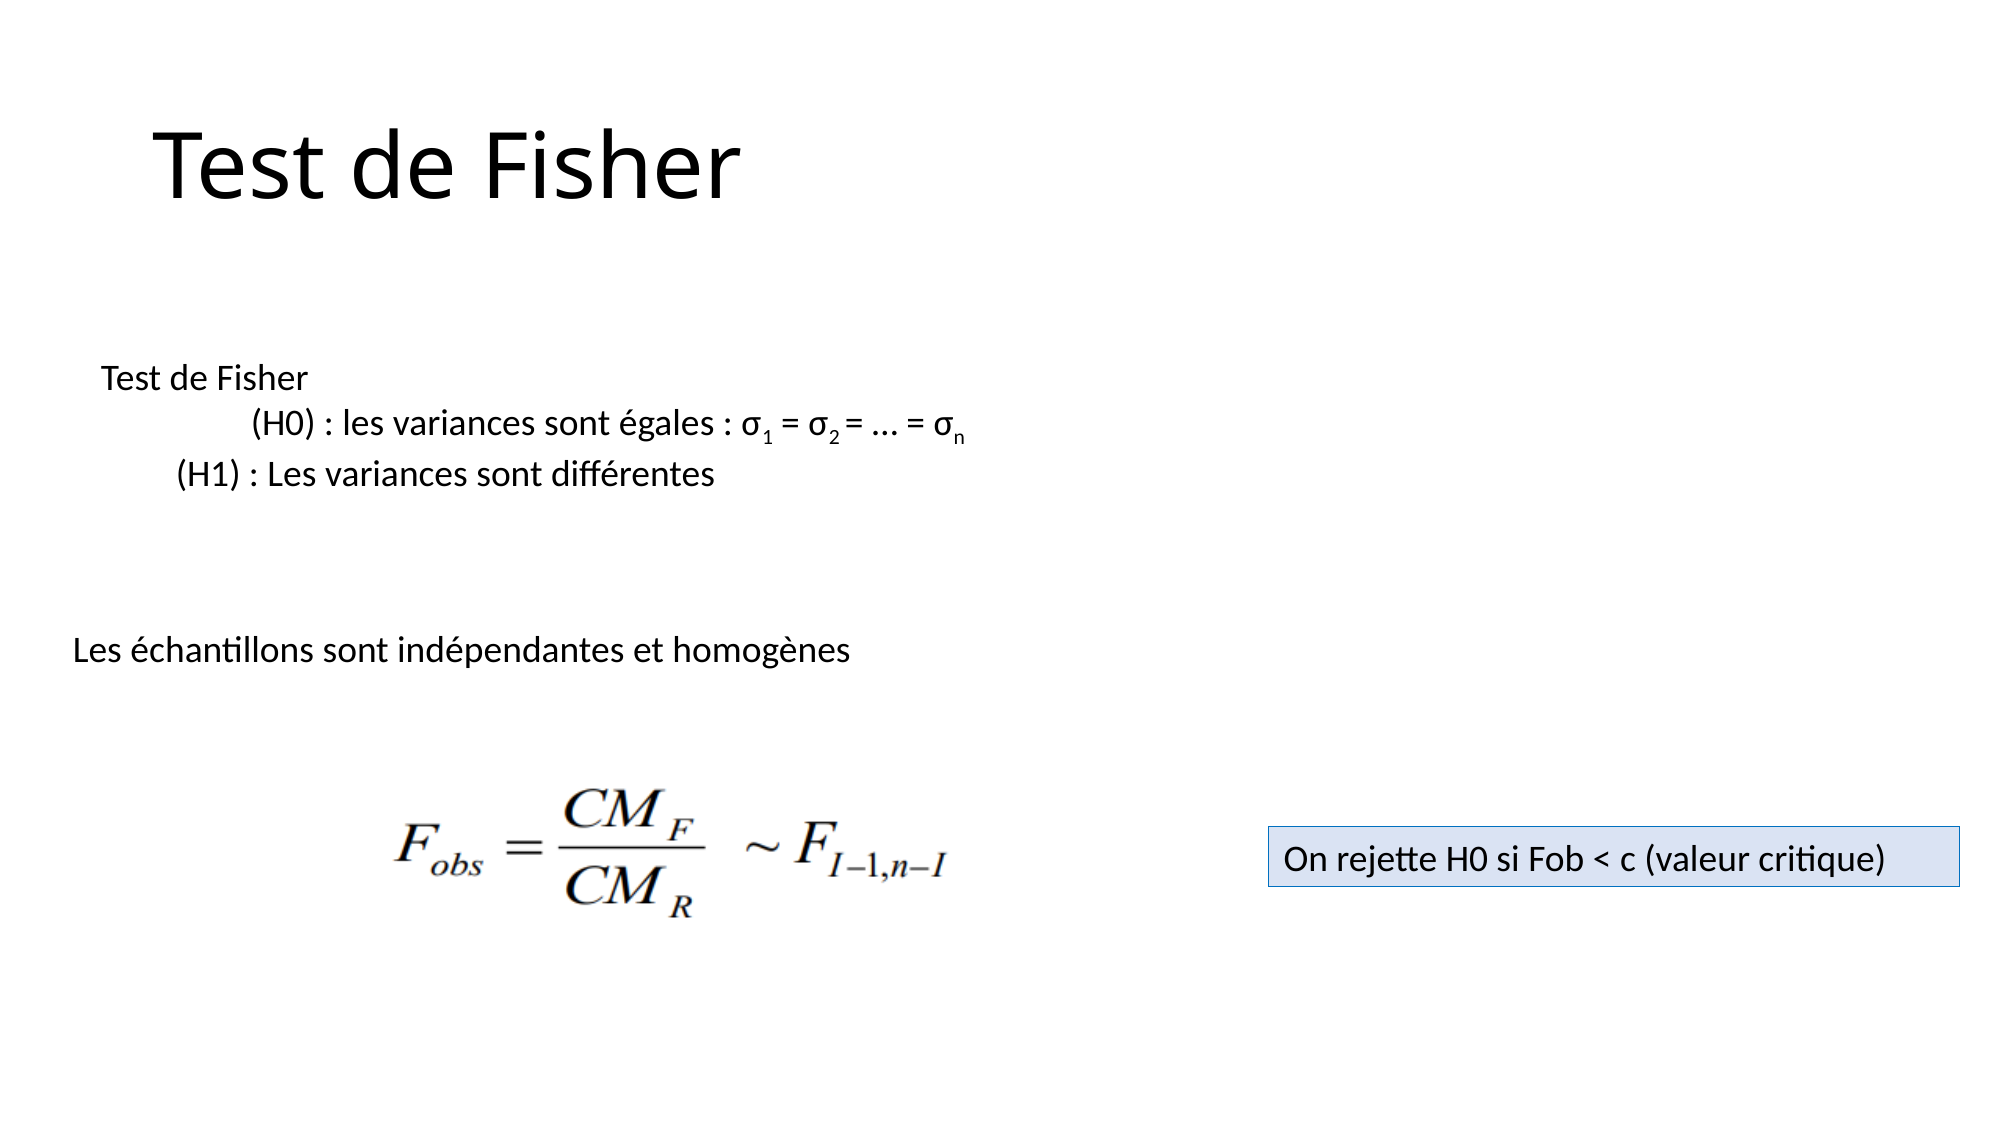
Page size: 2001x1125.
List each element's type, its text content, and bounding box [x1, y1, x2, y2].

picture [385, 778, 966, 935]
title Test de Fisher [137, 59, 1863, 278]
text_box Test de Fisher (H0) : les variances sont égales : σ1 = σ2 = … = σn (H1) : Les variances sont différentes [85, 345, 1483, 502]
text_box Les échantillons sont indépendantes et homogènes [58, 617, 903, 678]
text_box On rejette H0 si Fob < c (valeur critique) [1268, 826, 1960, 887]
